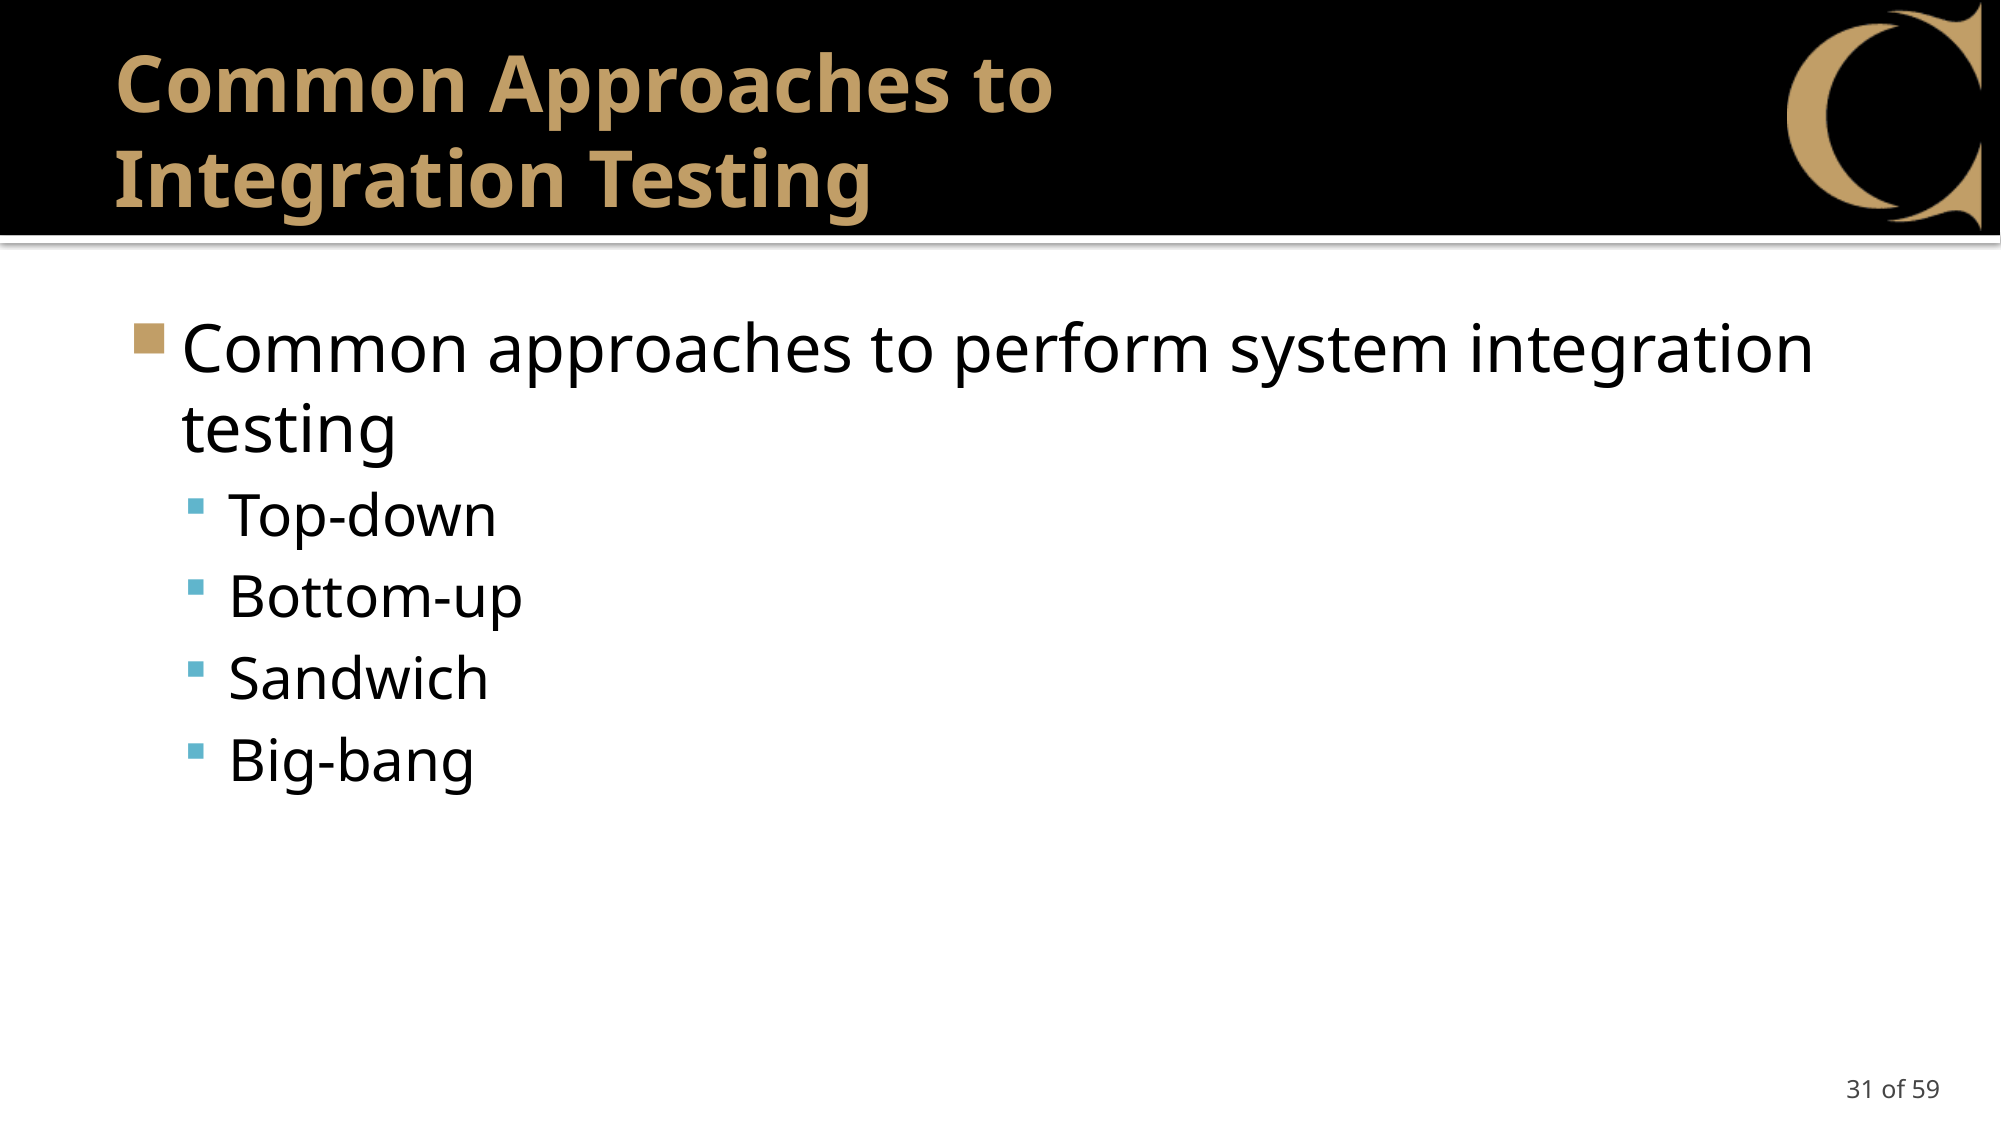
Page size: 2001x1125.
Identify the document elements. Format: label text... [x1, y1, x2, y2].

picture [1787, 2, 1988, 231]
slide_number 31 of 59 [1787, 1062, 1955, 1108]
title Common Approaches to Integration Testing [99, 25, 1900, 231]
list Common approaches to perform system integration testing Top-down Bottom-up Sandwich Big-bang [99, 291, 1900, 1050]
